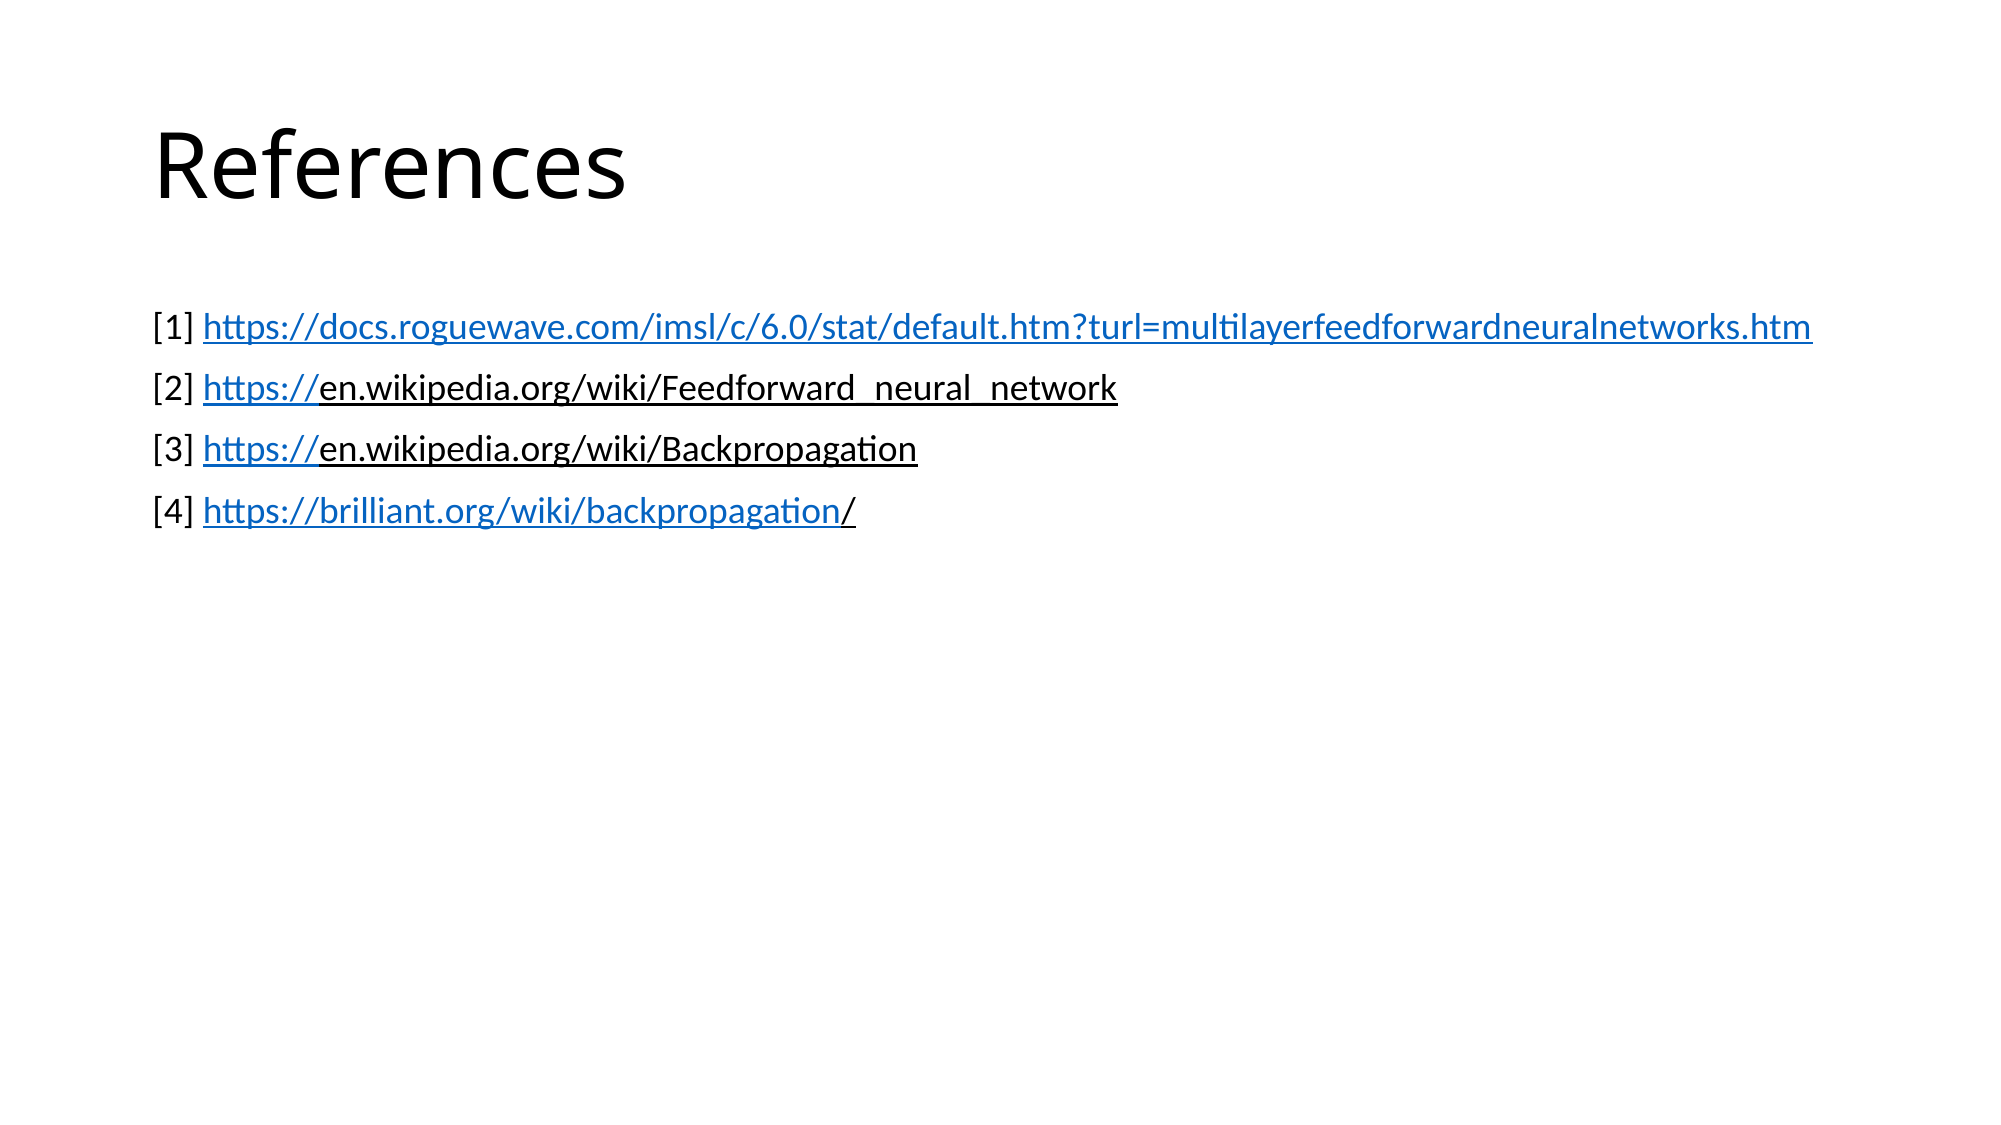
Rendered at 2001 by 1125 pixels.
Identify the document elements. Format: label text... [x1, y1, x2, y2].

list [1] https://docs.roguewave.com/imsl/c/6.0/stat/default.htm?turl=multilayerfeedforwardneuralnetworks.htm [2] https://en.wikipedia.org/wiki/Feedforward_neural_network [3] https://en.wikipedia.org/wiki/Backpropagation [4] https://brilliant.org/wiki/backpropagation/ [137, 299, 1863, 1014]
title References [137, 59, 1863, 278]
